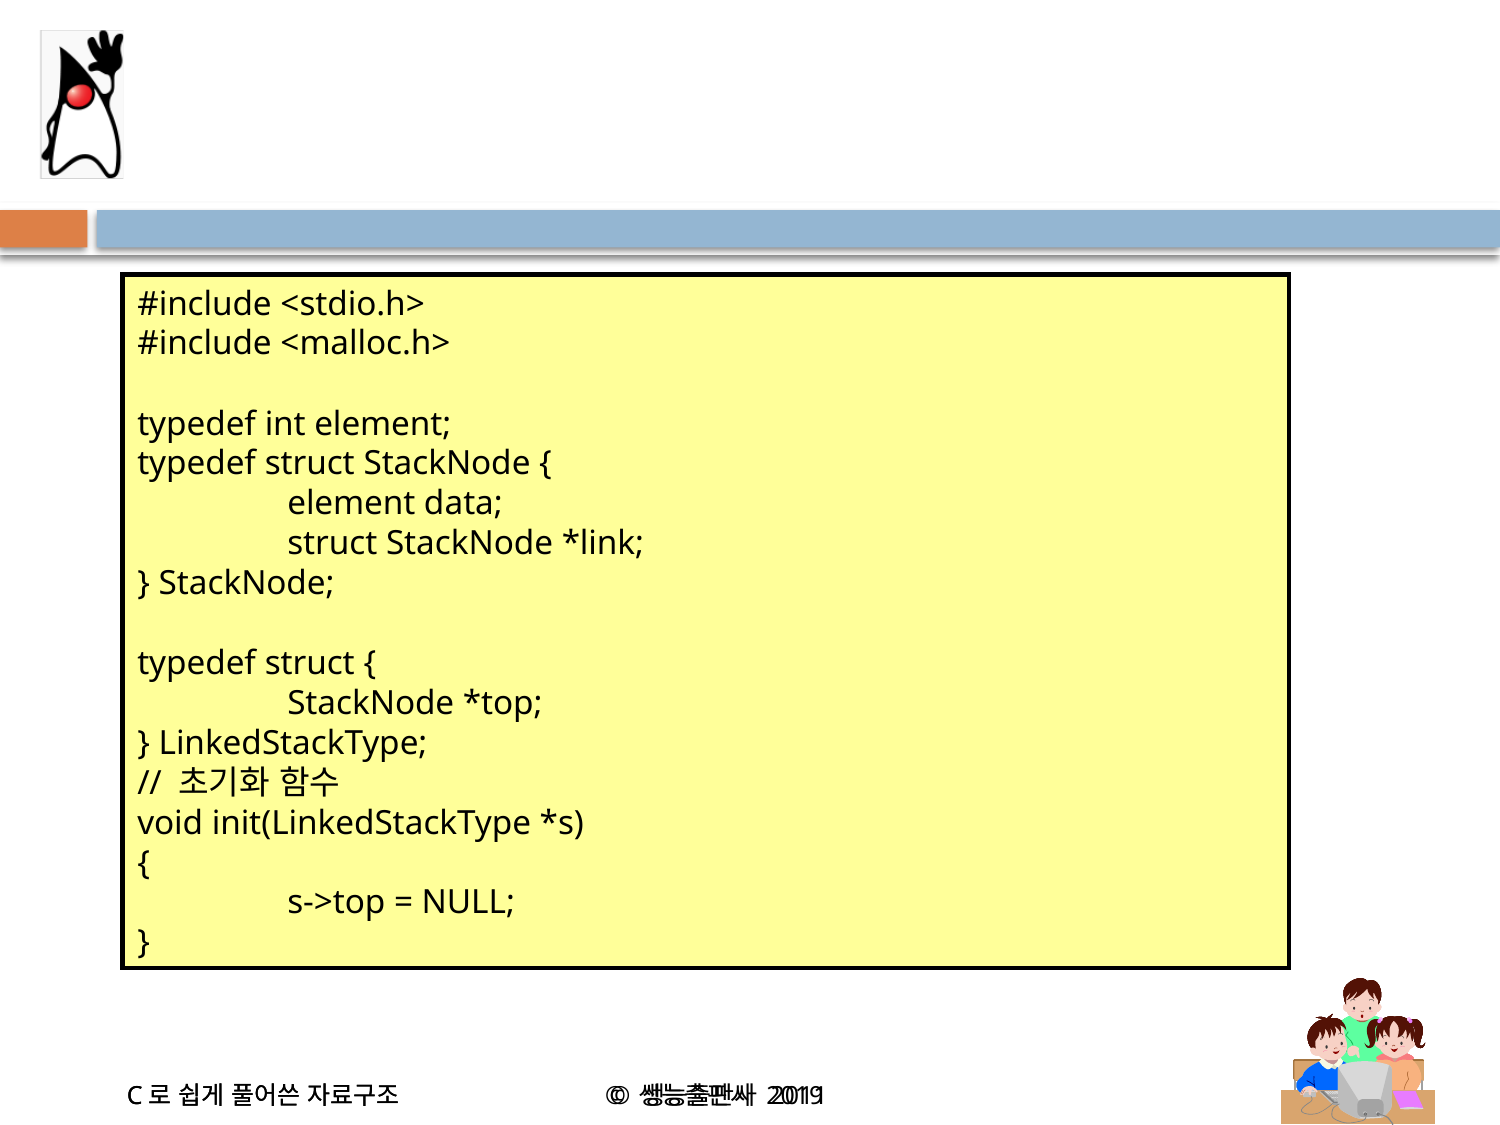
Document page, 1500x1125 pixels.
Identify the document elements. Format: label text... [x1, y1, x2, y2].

picture [39, 30, 124, 179]
text_box #include <stdio.h> #include <malloc.h> typedef int element; typedef struct StackNode { element data; struct StackNode *link; } StackNode; typedef struct { StackNode *top; } LinkedStackType; // 초기화 함수 void init(LinkedStackType *s) { s->top = NULL; } [122, 274, 1289, 968]
